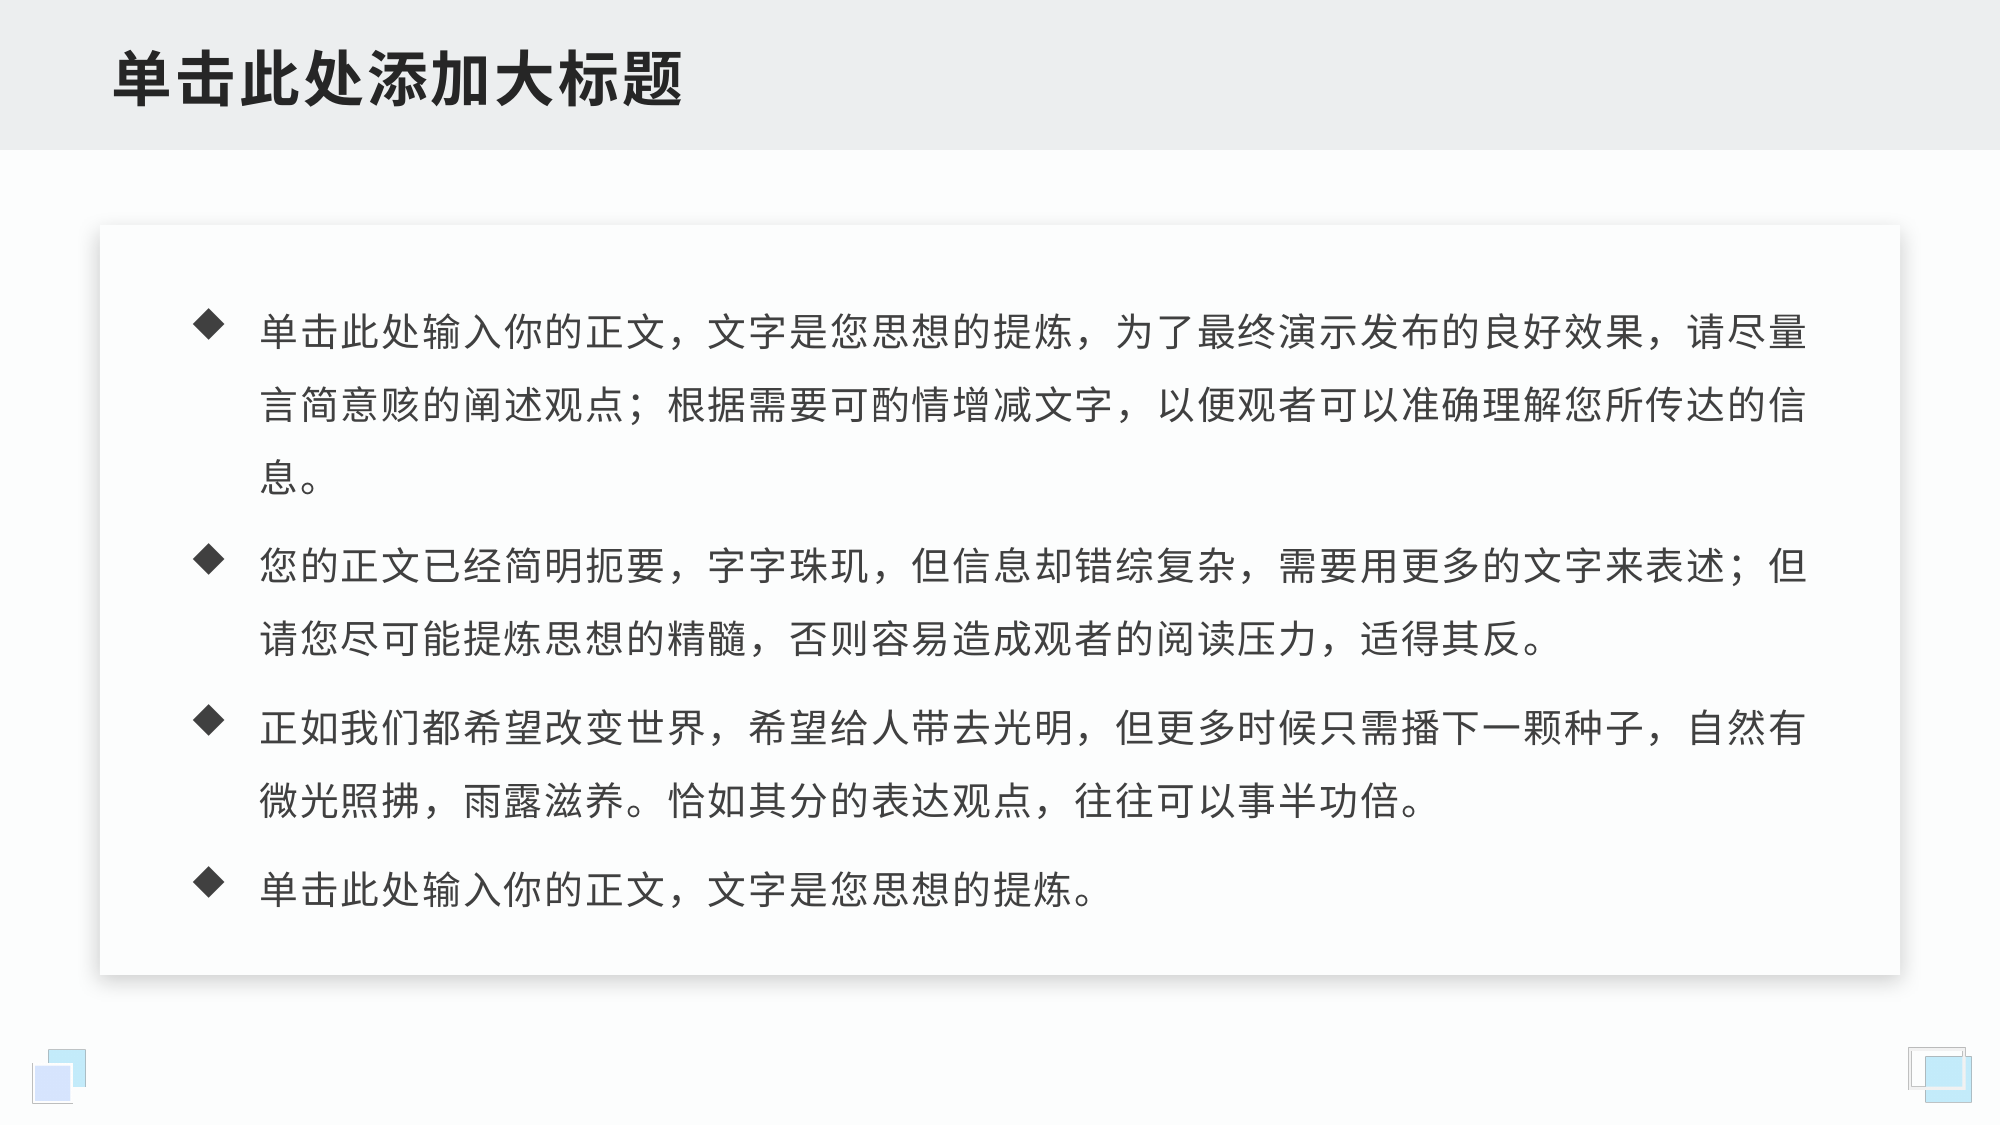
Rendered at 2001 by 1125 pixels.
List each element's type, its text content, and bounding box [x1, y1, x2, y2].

text_box [0, 0, 2000, 151]
text_box 单击此处输入你的正文，文字是您思想的提炼，为了最终演示发布的良好效果，请尽量言简意赅的阐述观点；根据需要可酌情增减文字，以便观者可以准确理解您所传达的信息。 您的正文已经简明扼要，字字珠玑，但信息却错综复杂，需要用更多的文字来表述；但请您尽可能提炼思想的精髓，否则容易造成观者的阅读压力，适得其反。 正如我们都希望改变世界，希望给人带去光明，但更多时候只需播下一颗种子，自然有微光照拂，雨露滋养。恰如其分的表达观点，往往可以事半功倍。 单击此处输入你的正文，文字是您思想的提炼。 [174, 275, 1826, 925]
text_box 单击此处添加大标题 [99, 25, 1901, 125]
picture [0, 1026, 119, 1125]
text_box [99, 224, 1901, 976]
picture [1881, 1026, 2000, 1125]
